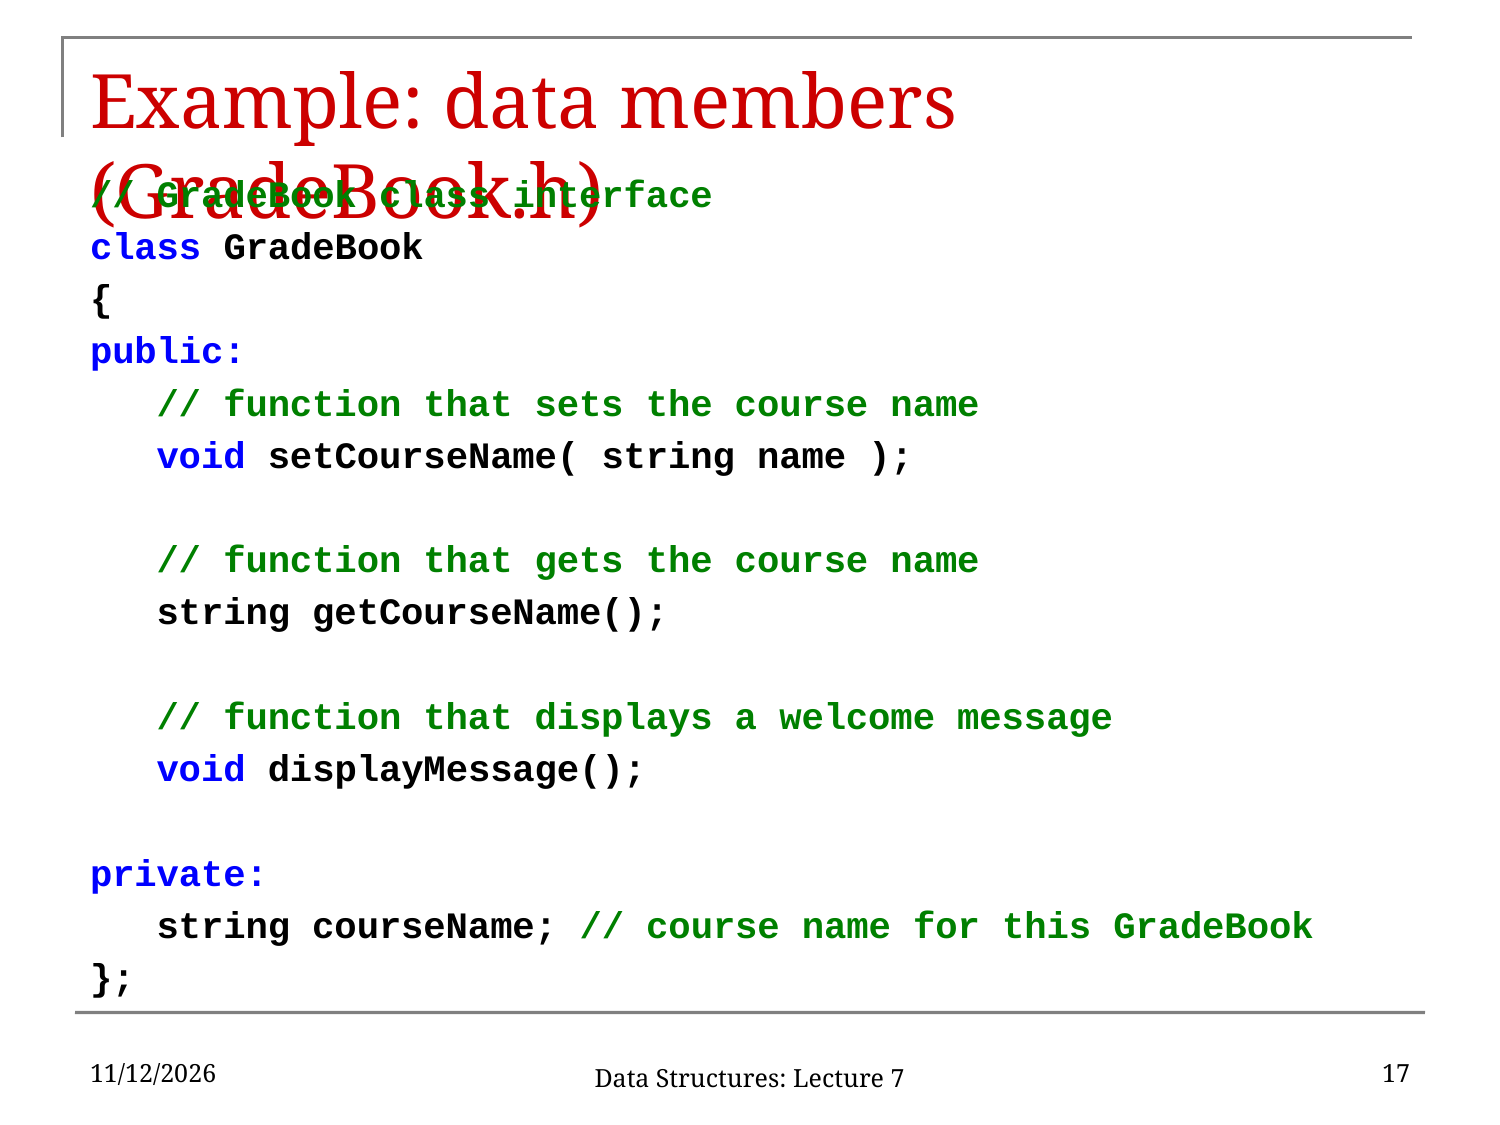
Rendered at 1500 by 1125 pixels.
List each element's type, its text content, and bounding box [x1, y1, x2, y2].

list // GradeBook class interface class GradeBook { public: // function that sets the course name void setCourseName( string name ); // function that gets the course name string getCourseName(); // function that displays a welcome message void displayMessage(); private: string courseName; // course name for this GradeBook }; [75, 162, 1425, 1006]
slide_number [74, 1023, 426, 1100]
footer Data Structures: Lecture 7 [512, 1024, 988, 1101]
title Example: data members (GradeBook.h) [75, 45, 1425, 162]
slide_number 17 [1074, 1023, 1426, 1100]
